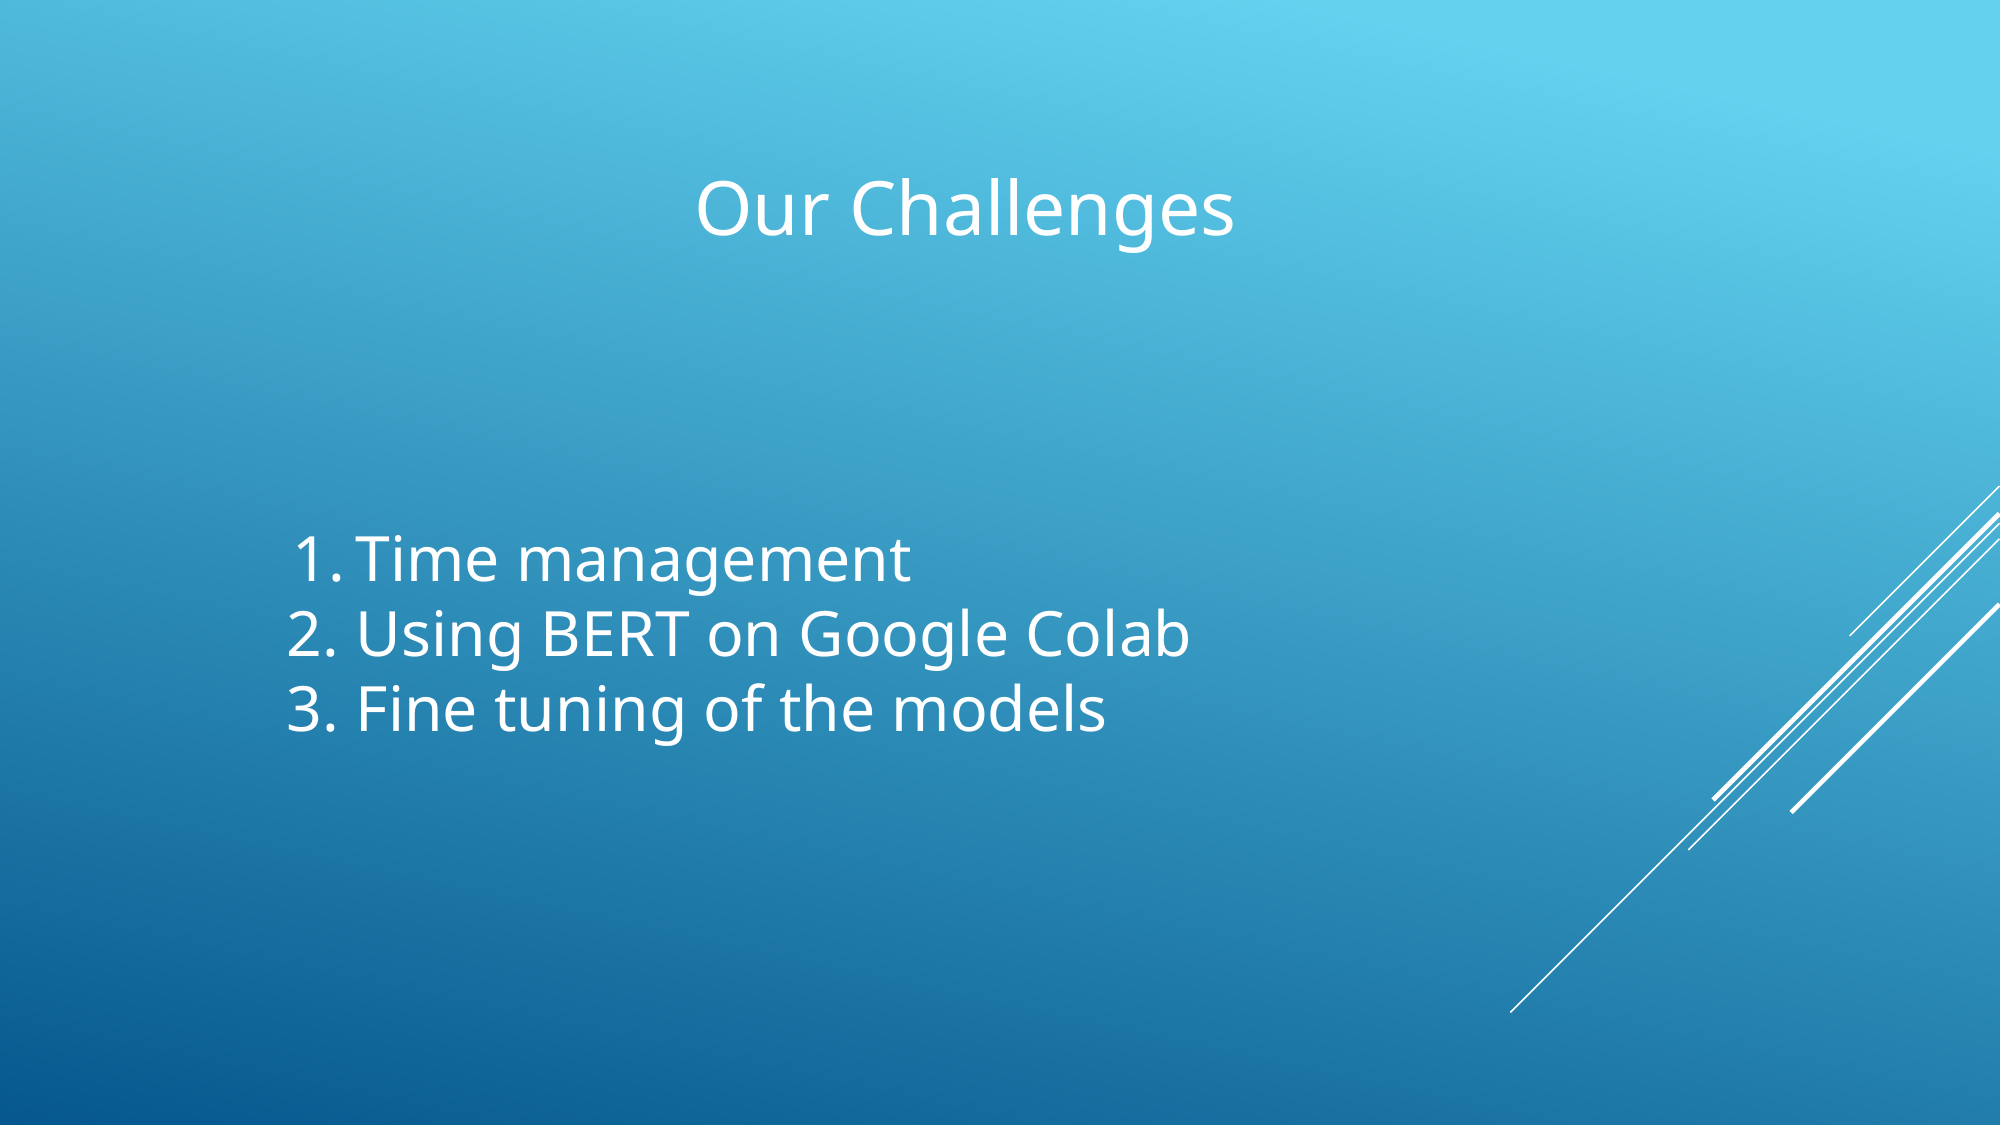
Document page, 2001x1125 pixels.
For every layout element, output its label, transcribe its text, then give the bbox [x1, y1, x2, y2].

title Our Challenges [265, 81, 1666, 329]
list Time management Using BERT on Google Colab Fine tuning of the models [265, 444, 1264, 819]
